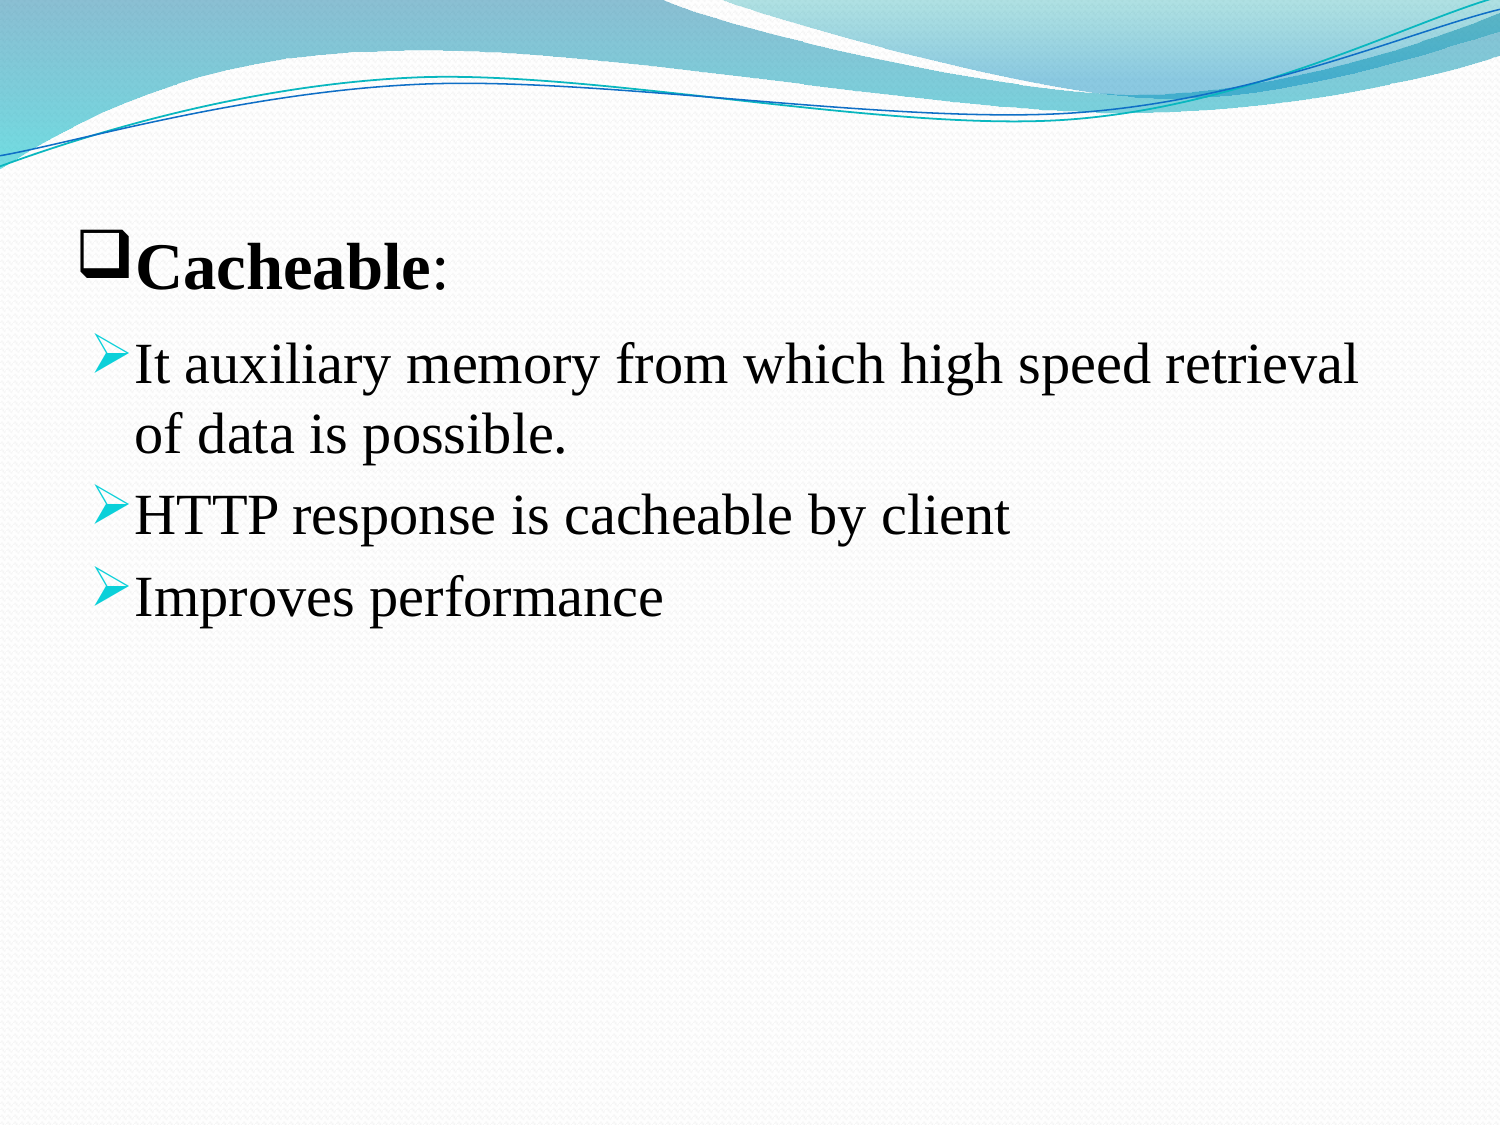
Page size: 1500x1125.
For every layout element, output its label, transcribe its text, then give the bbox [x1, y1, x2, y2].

title Cacheable: [75, 115, 1425, 303]
list It auxiliary memory from which high speed retrieval of data is possible. HTTP response is cacheable by client Improves performance [75, 317, 1425, 1038]
